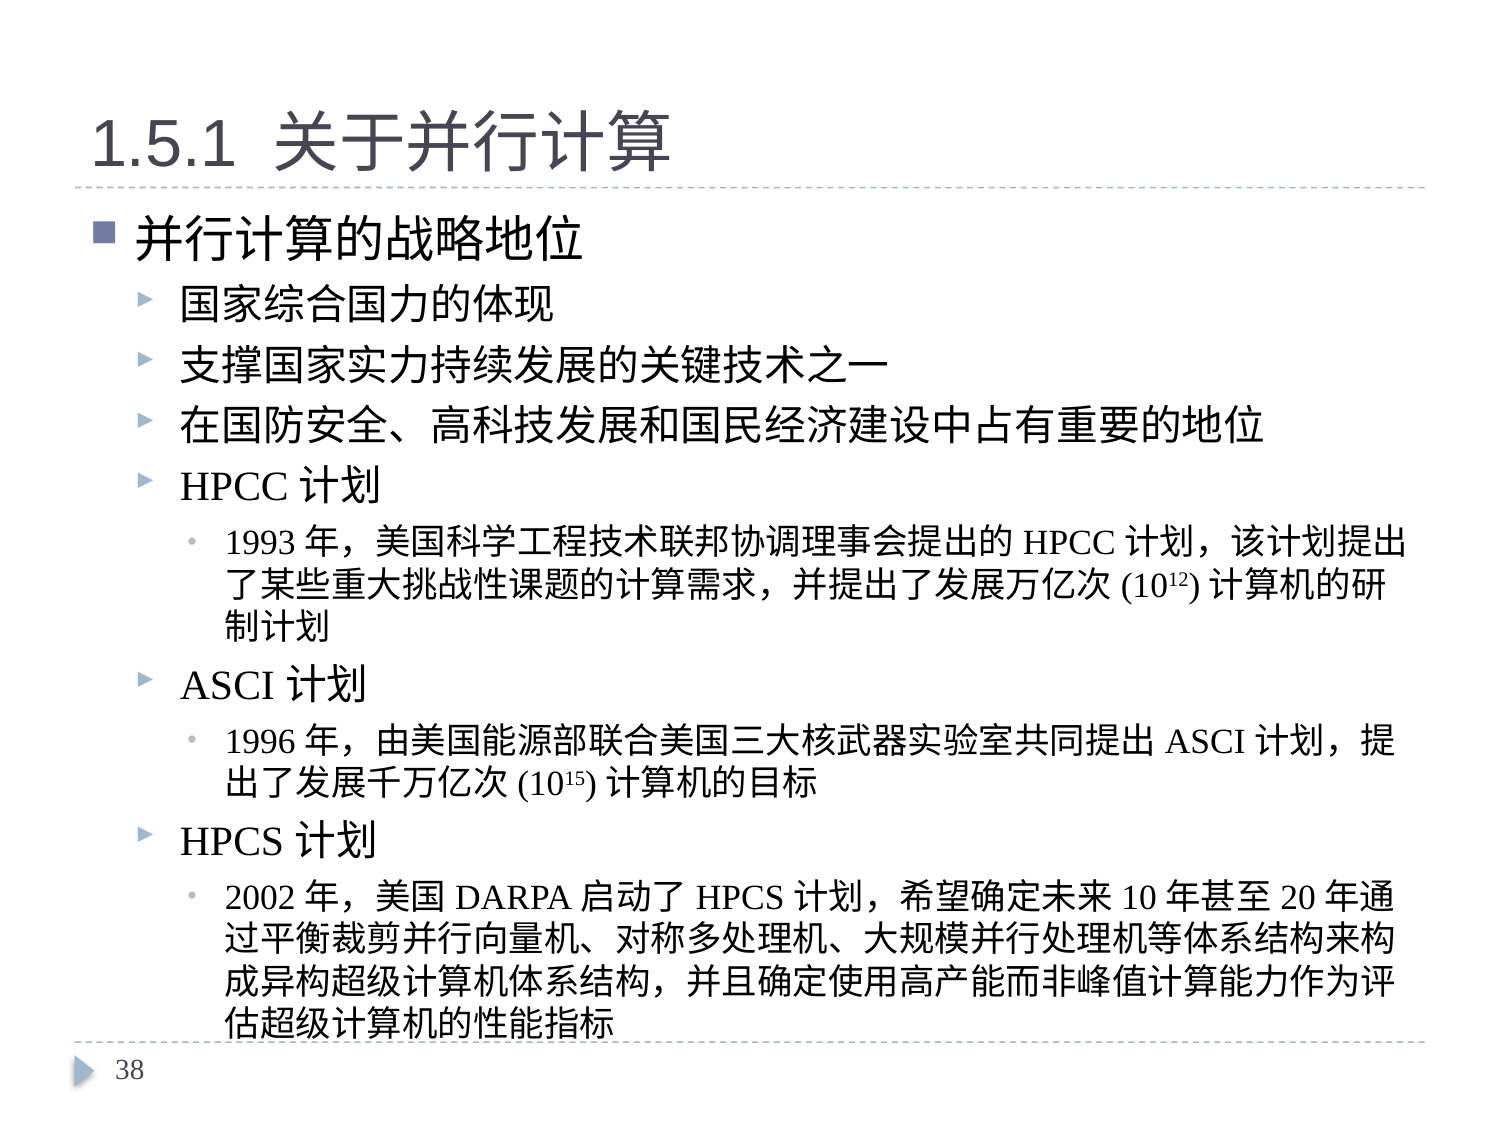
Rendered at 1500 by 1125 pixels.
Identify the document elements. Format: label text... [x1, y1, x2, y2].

list 并行计算的战略地位 国家综合国力的体现 支撑国家实力持续发展的关键技术之一 在国防安全、高科技发展和国民经济建设中占有重要的地位 HPCC计划 1993年，美国科学工程技术联邦协调理事会提出的HPCC计划，该计划提出了某些重大挑战性课题的计算需求，并提出了发展万亿次(1012)计算机的研制计划 ASCI计划 1996年，由美国能源部联合美国三大核武器实验室共同提出ASCI计划，提出了发展千万亿次(1015)计算机的目标 HPCS计划 2002年，美国DARPA启动了HPCS计划，希望确定未来10年甚至20年通过平衡裁剪并行向量机、对称多处理机、大规模并行处理机等体系结构来构成异构超级计算机体系结构，并且确定使用高产能而非峰值计算能力作为评估超级计算机的性能指标 [74, 199, 1426, 1011]
title 1.5.1 关于并行计算 [74, 24, 1426, 188]
slide_number 38 [100, 1042, 426, 1103]
